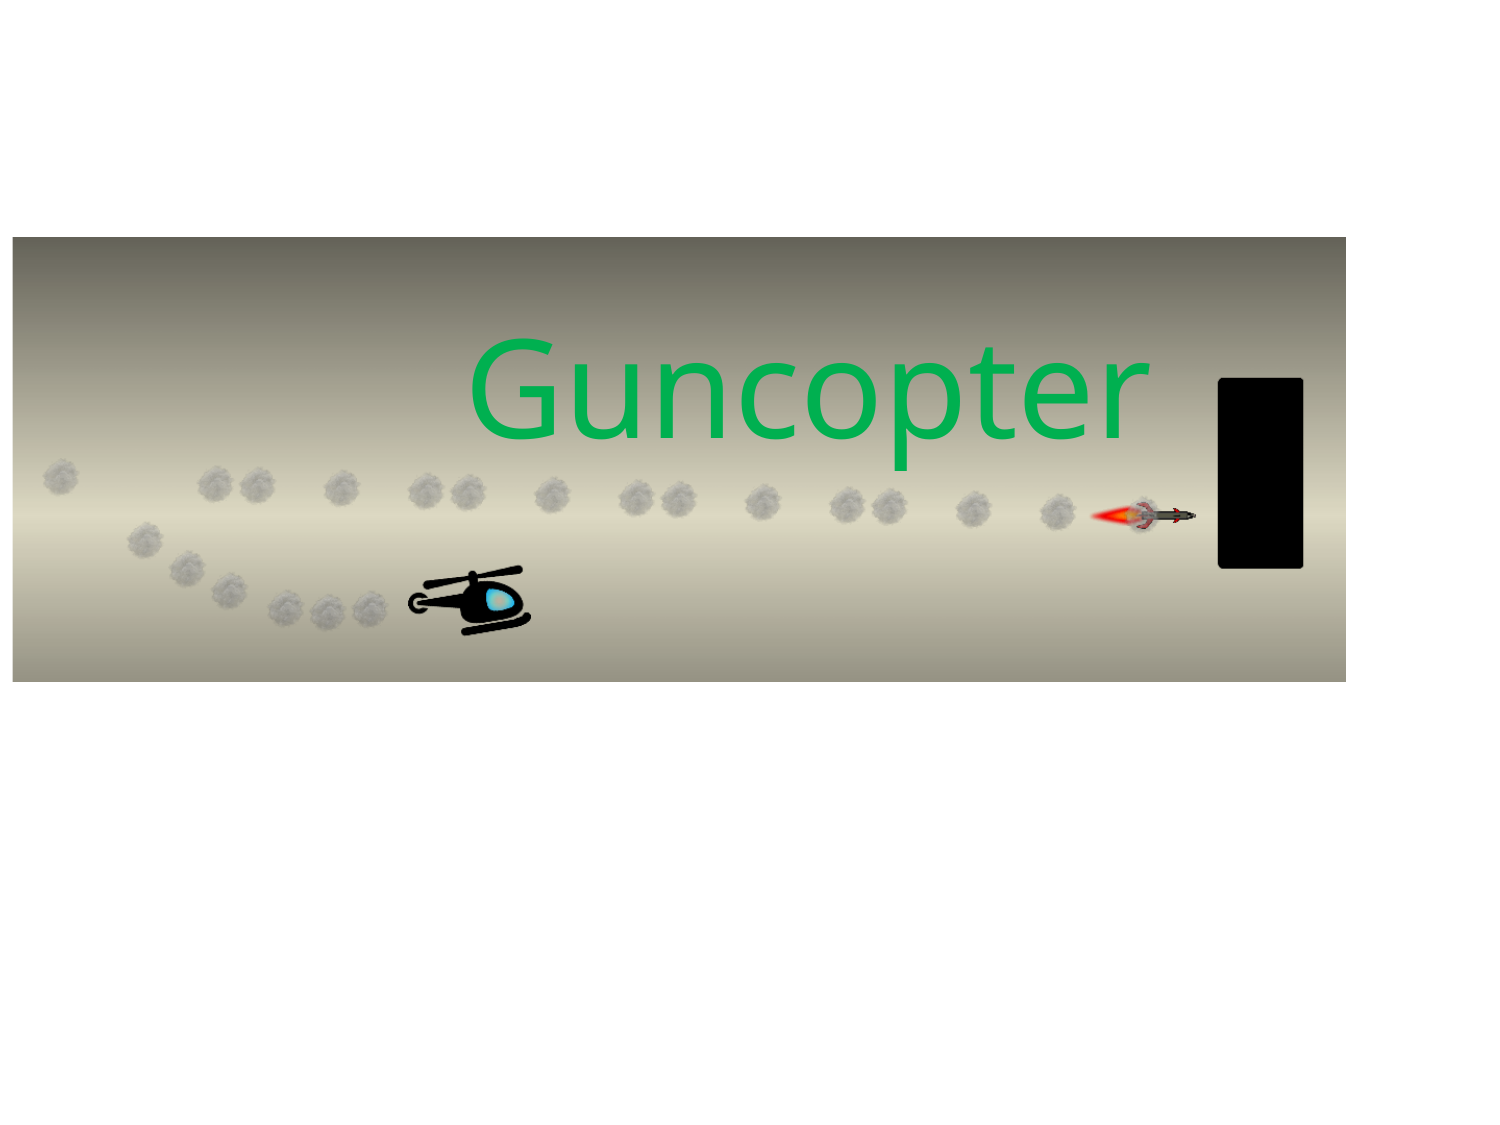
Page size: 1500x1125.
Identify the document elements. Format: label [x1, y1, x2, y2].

text_box [12, 237, 1347, 682]
